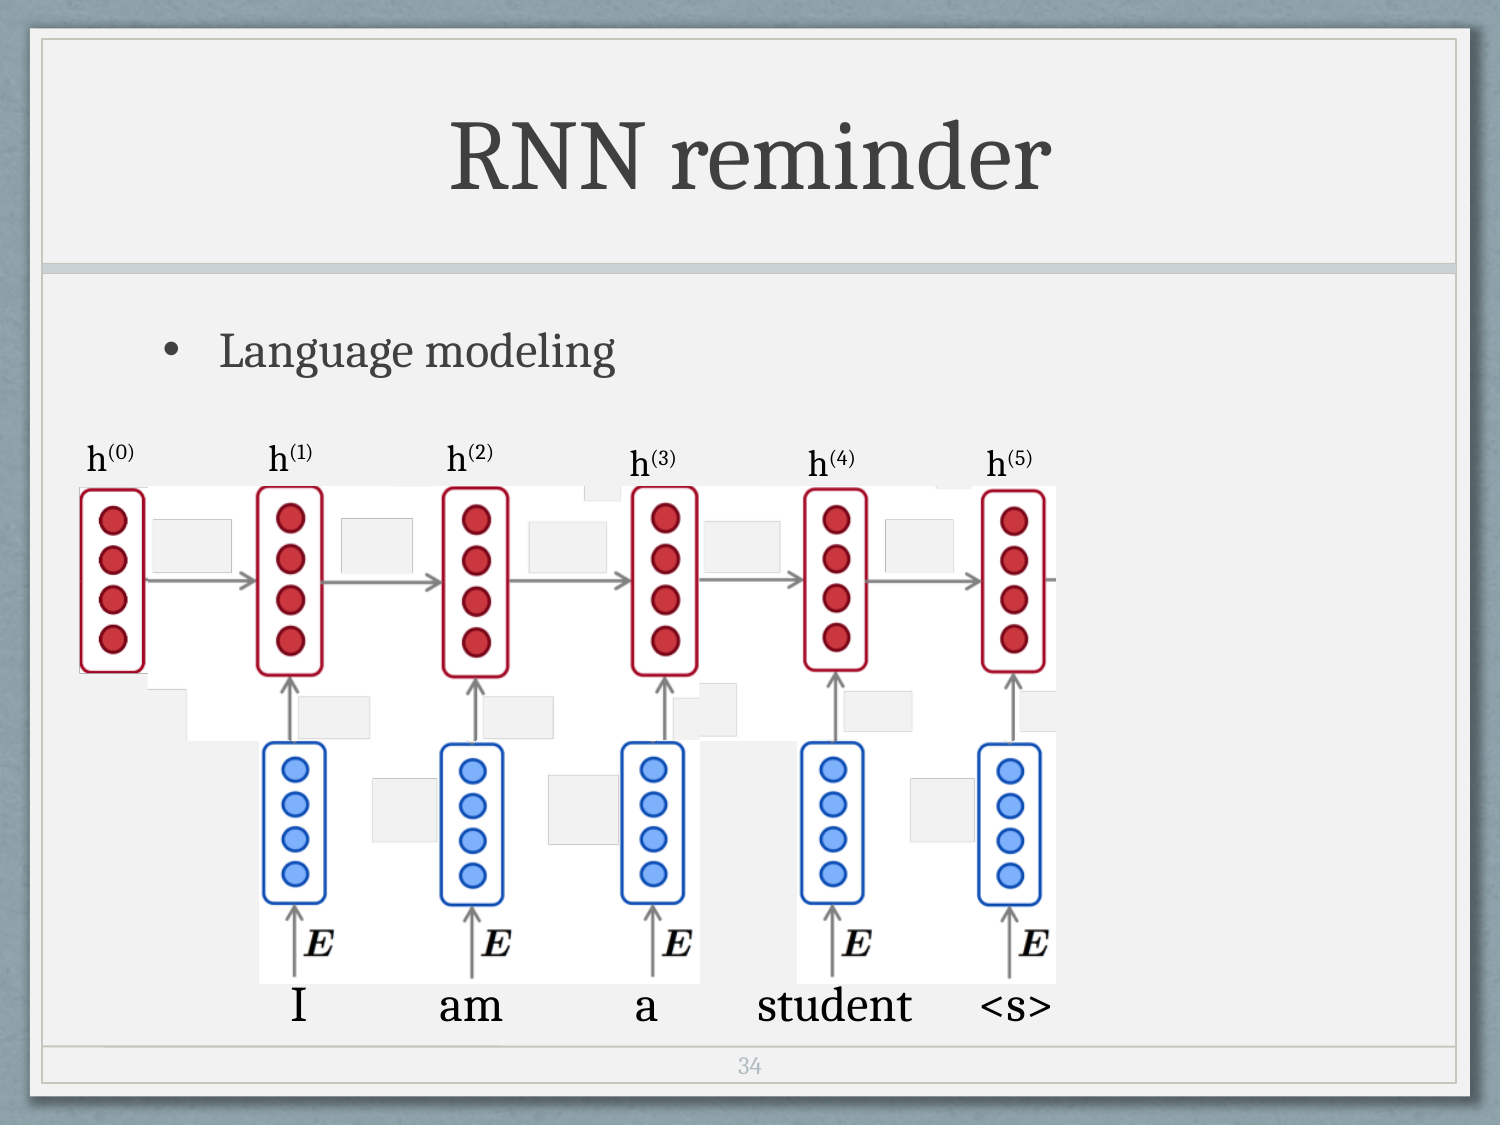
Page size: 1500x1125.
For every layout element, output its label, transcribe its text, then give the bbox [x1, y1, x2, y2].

slide_number 33 [687, 1042, 813, 1088]
text_box h(2) [431, 426, 517, 479]
text_box h(3) [614, 432, 700, 479]
picture [75, 486, 1057, 985]
list Language modeling [147, 310, 1353, 1040]
text_box I am a student <s> [275, 963, 1252, 1039]
text_box h(0) [71, 426, 157, 483]
title RNN reminder [147, 40, 1353, 260]
text_box h(1) [253, 426, 339, 479]
text_box h(4) [793, 432, 878, 479]
text_box h(5) [971, 432, 1056, 479]
